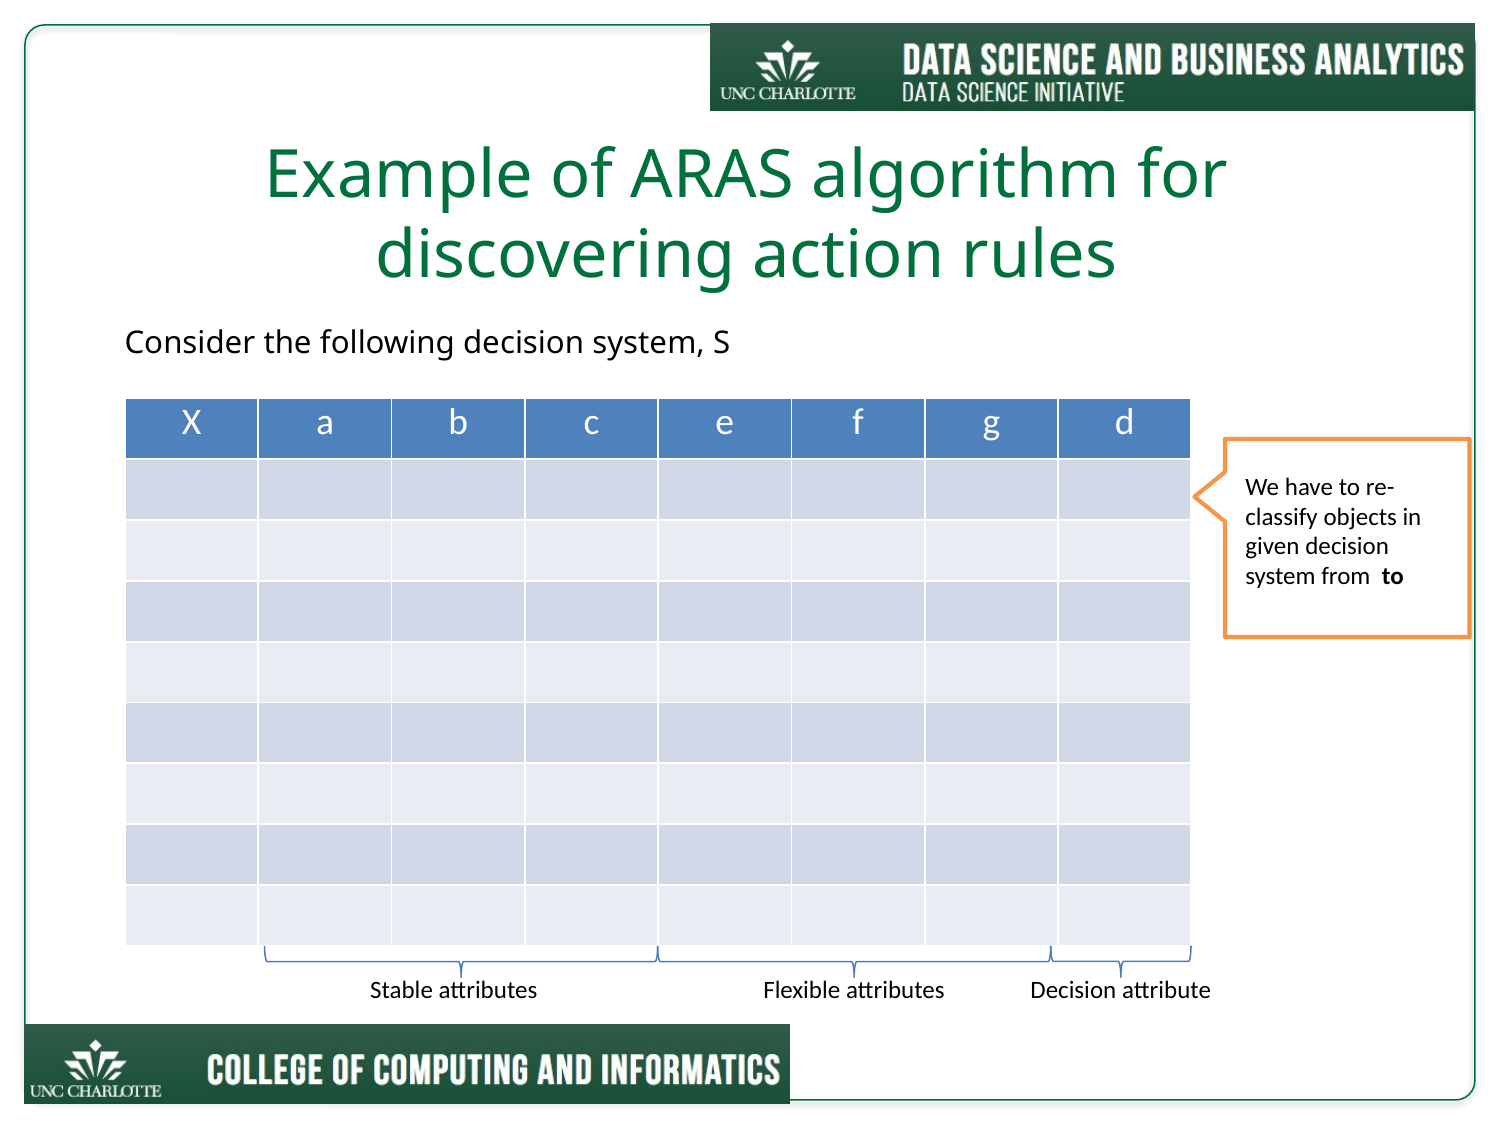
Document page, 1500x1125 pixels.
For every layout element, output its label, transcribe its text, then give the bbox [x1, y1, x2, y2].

text_box [24, 24, 1476, 1101]
picture [24, 1023, 791, 1104]
text_box [656, 945, 1051, 966]
text_box Stable attributes [264, 966, 644, 1012]
text_box [1050, 945, 1192, 966]
text_box Flexible attributes [664, 966, 931, 1012]
text_box [263, 945, 658, 966]
text_box Decision attribute [931, 966, 1311, 1012]
picture [709, 23, 1476, 111]
